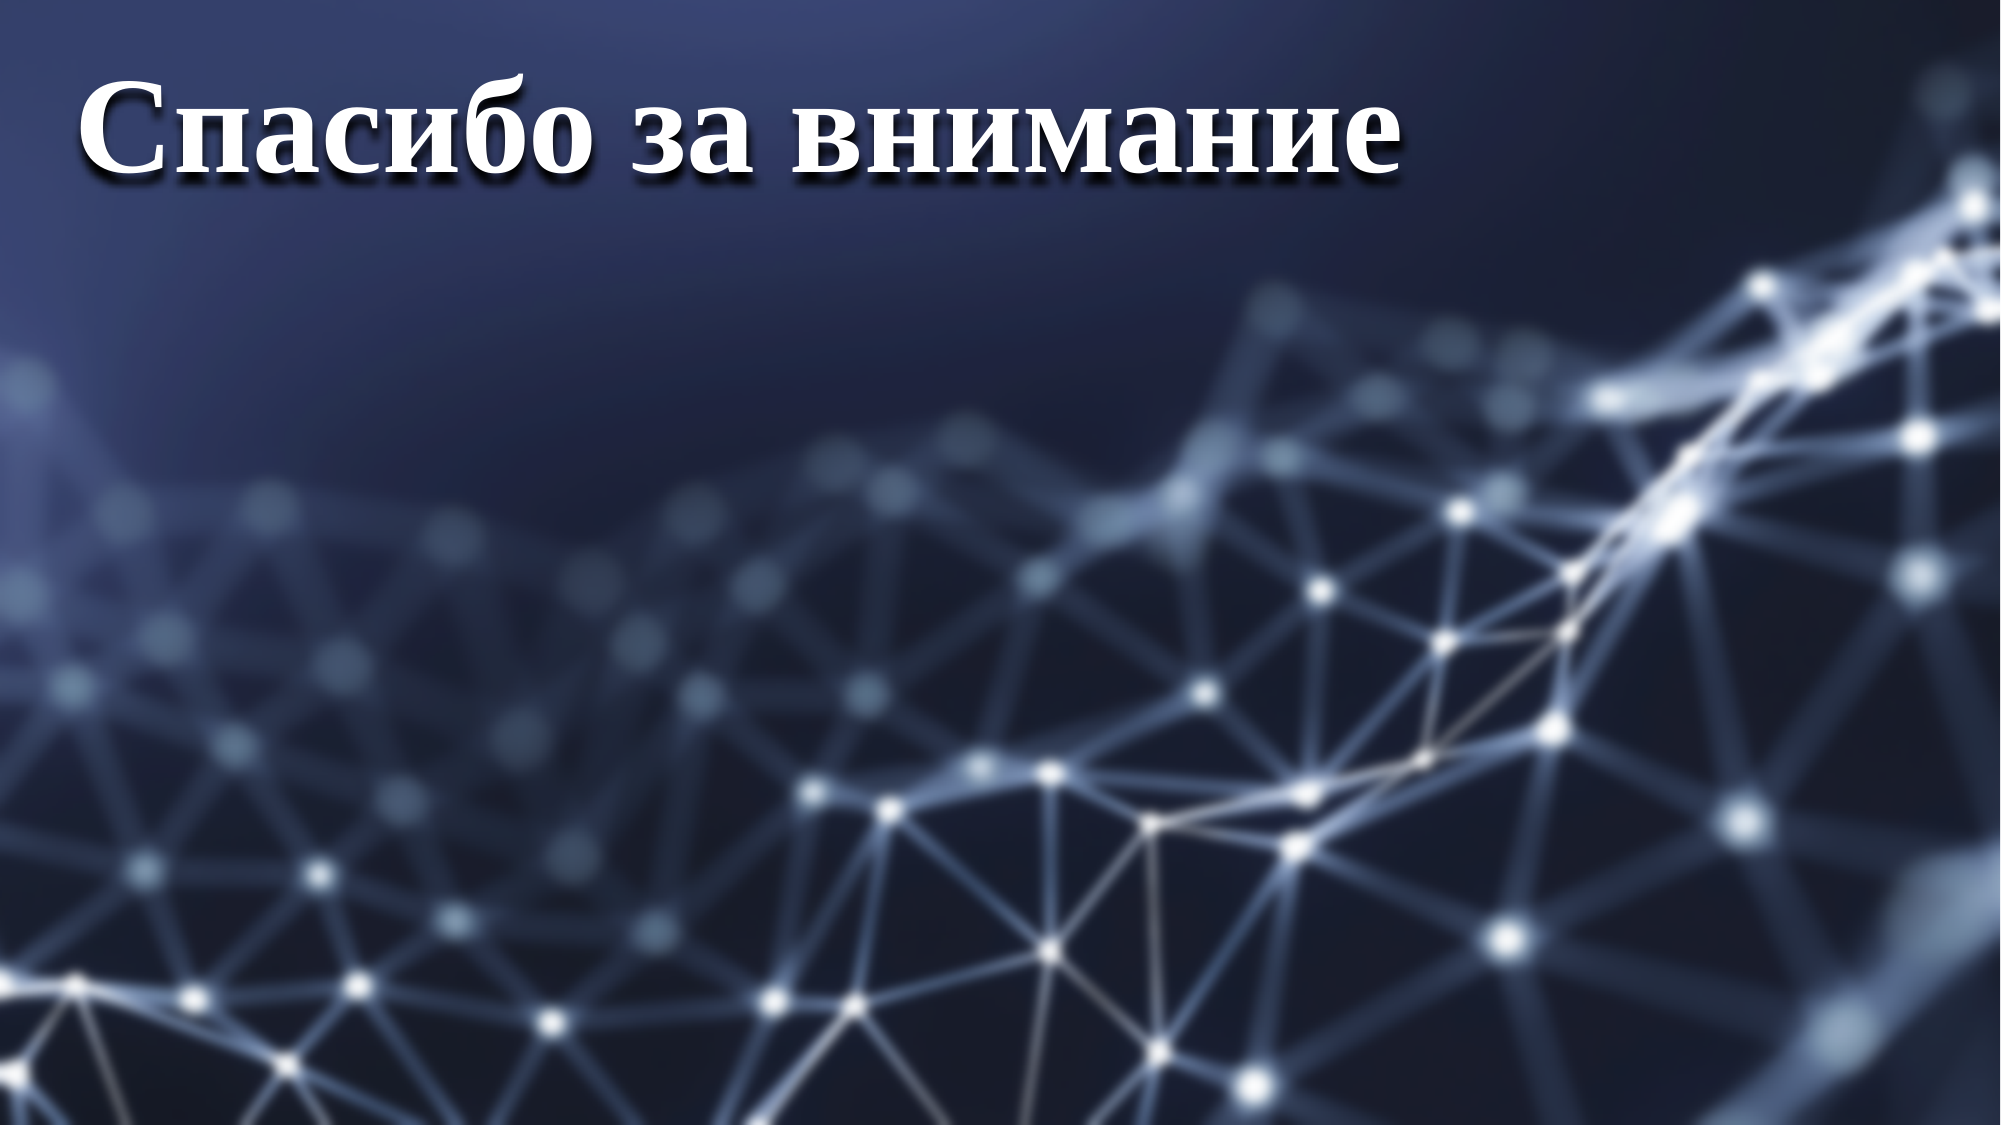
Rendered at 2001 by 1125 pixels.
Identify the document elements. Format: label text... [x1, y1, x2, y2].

picture [0, 0, 2001, 1125]
text_box Спасибо за внимание [59, 27, 1721, 208]
